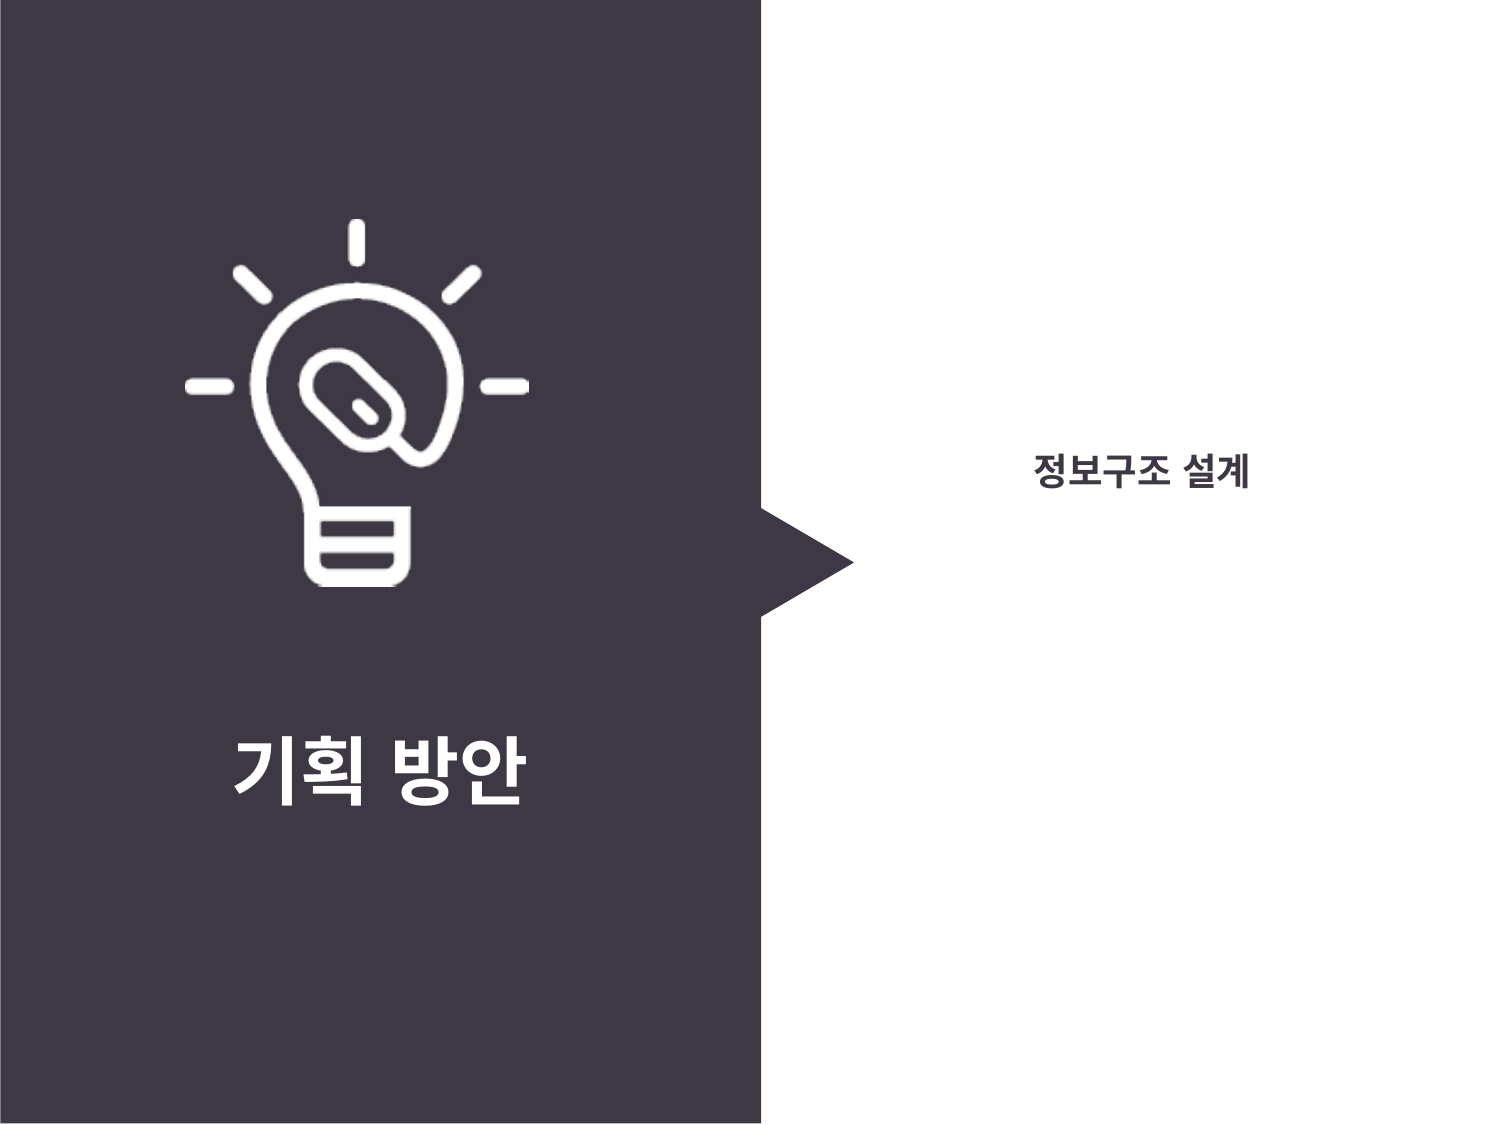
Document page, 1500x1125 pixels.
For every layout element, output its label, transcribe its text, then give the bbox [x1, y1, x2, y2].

title 기획 방안 [33, 680, 727, 858]
picture [185, 219, 529, 587]
text_box 정보구조 설계 [891, 418, 1394, 569]
